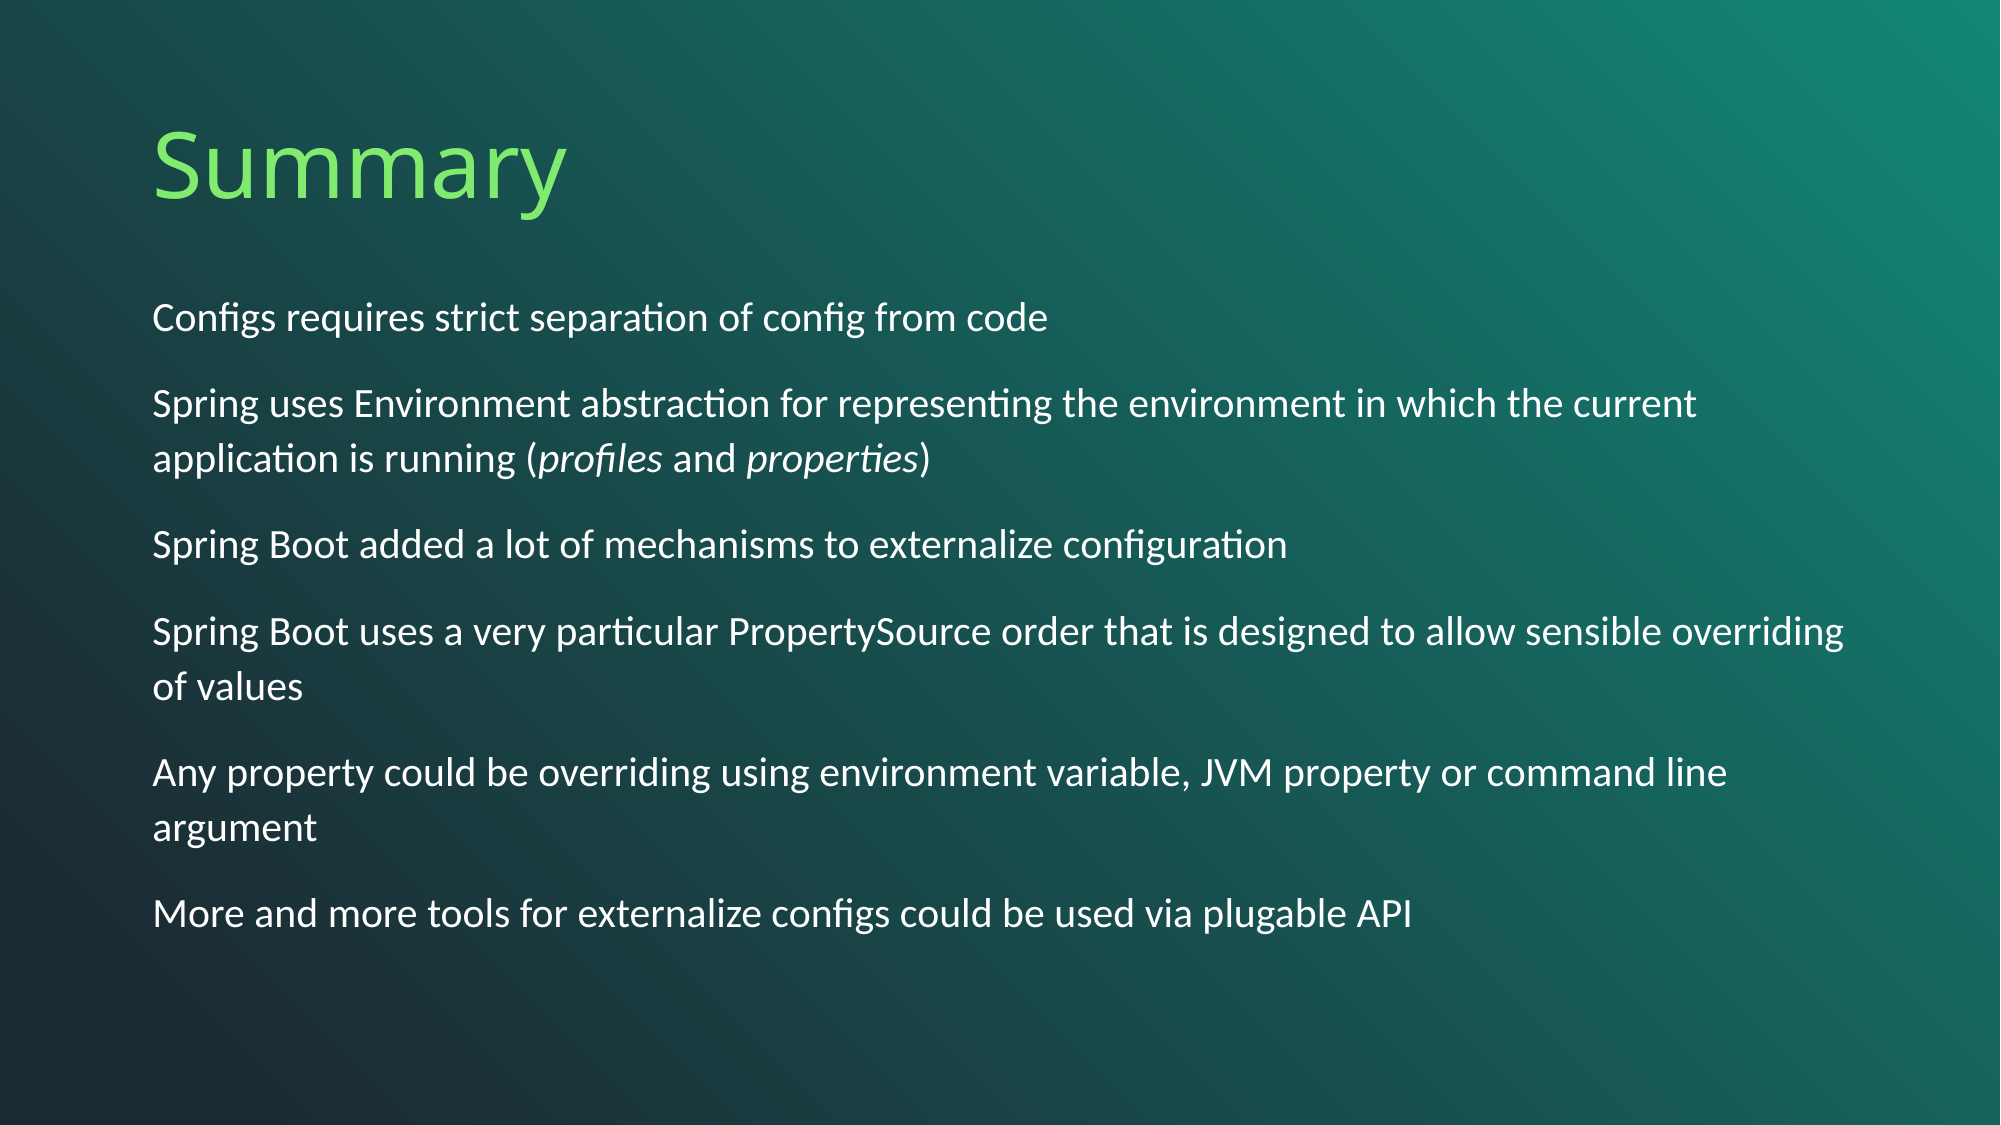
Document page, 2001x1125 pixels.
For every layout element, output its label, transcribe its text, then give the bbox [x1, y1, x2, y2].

title Summary [137, 59, 1863, 277]
list Configs requires strict separation of config from code Spring uses Environment abstraction for representing the environment in which the current application is running (profiles and properties) Spring Boot added a lot of mechanisms to externalize configuration Spring Boot uses a very particular PropertySource order that is designed to allow sensible overriding of values Any property could be overriding using environment variable, JVM property or command line argument More and more tools for externalize configs could be used via plugable API [137, 277, 1863, 1031]
